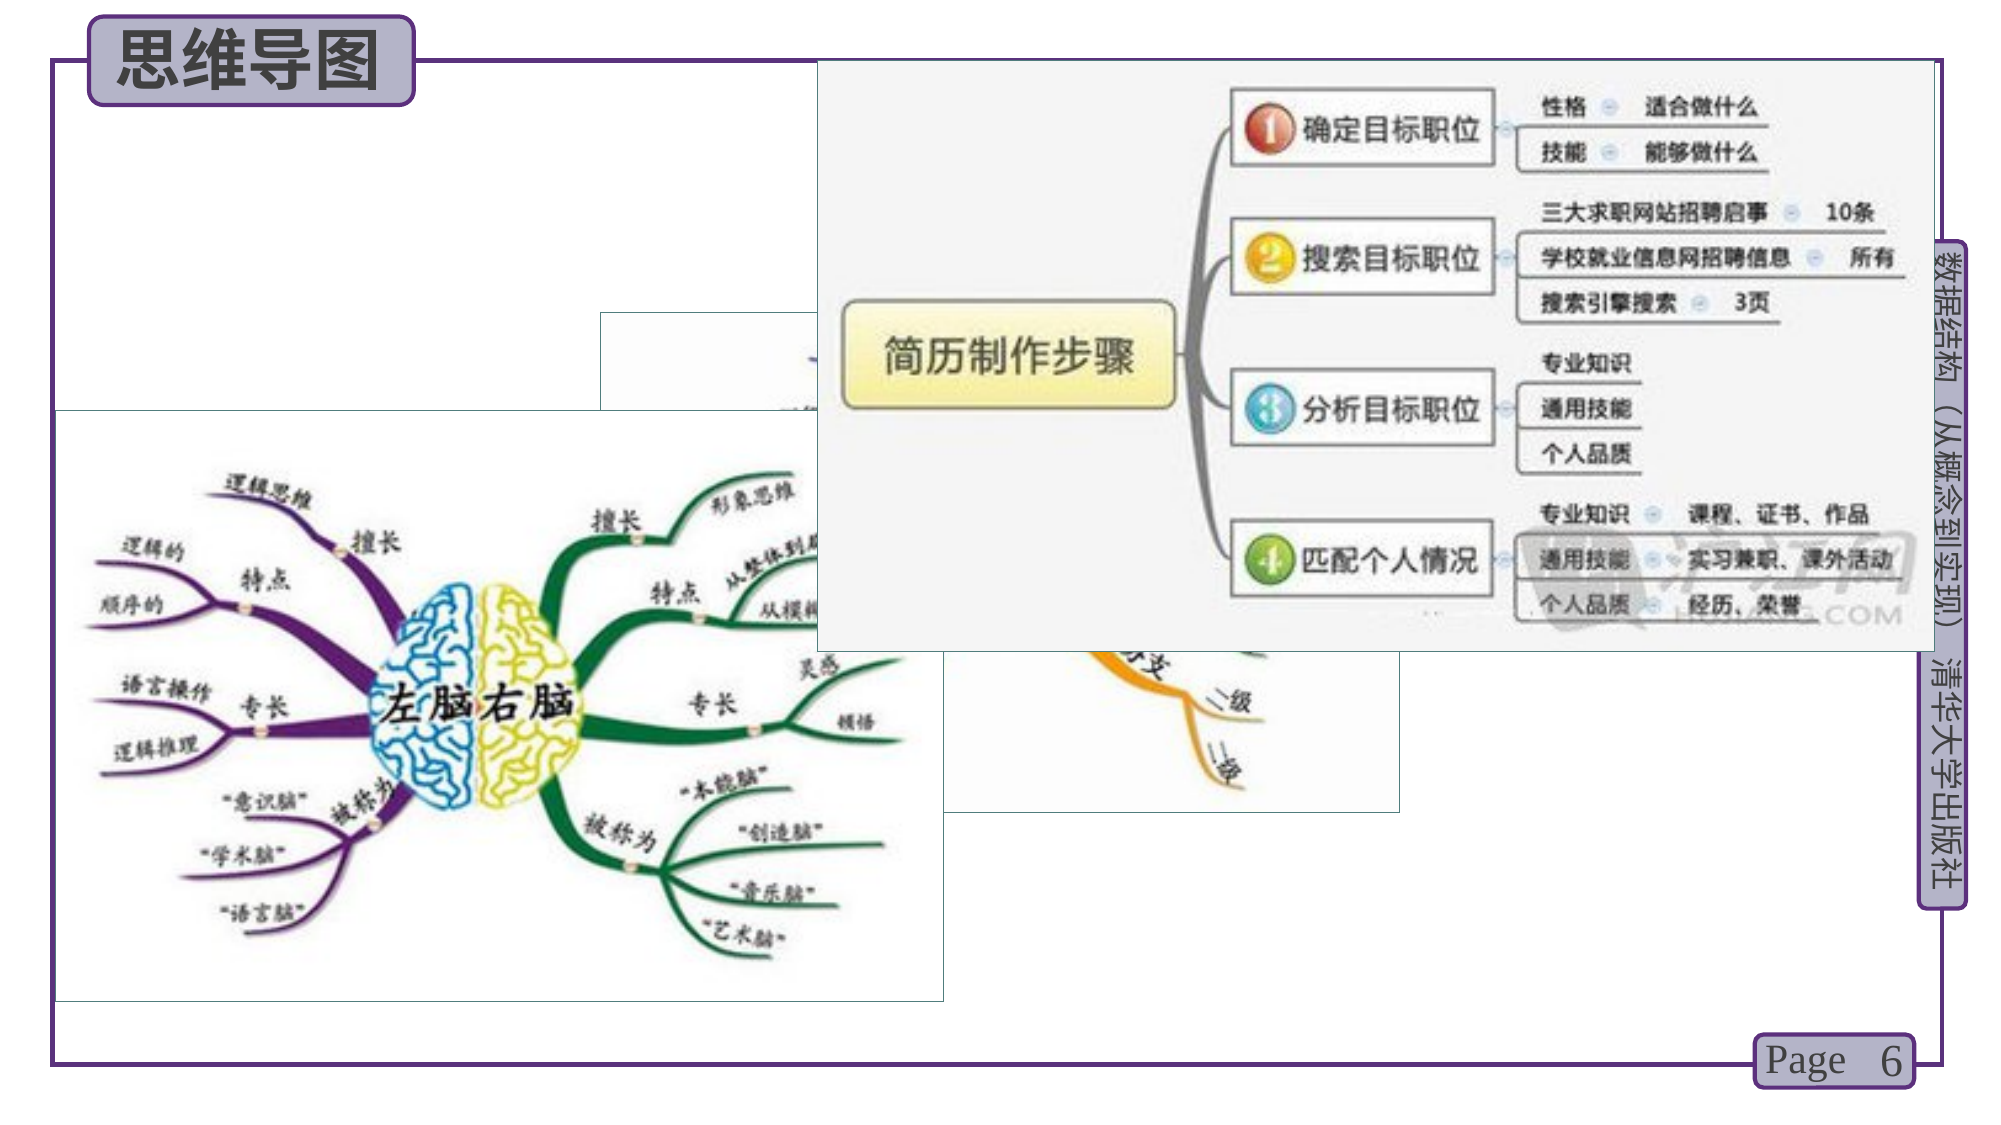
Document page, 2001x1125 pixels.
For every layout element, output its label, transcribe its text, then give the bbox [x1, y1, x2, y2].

text_box 思维导图 [99, 10, 405, 105]
text_box [87, 16, 415, 107]
picture [55, 60, 1935, 1002]
